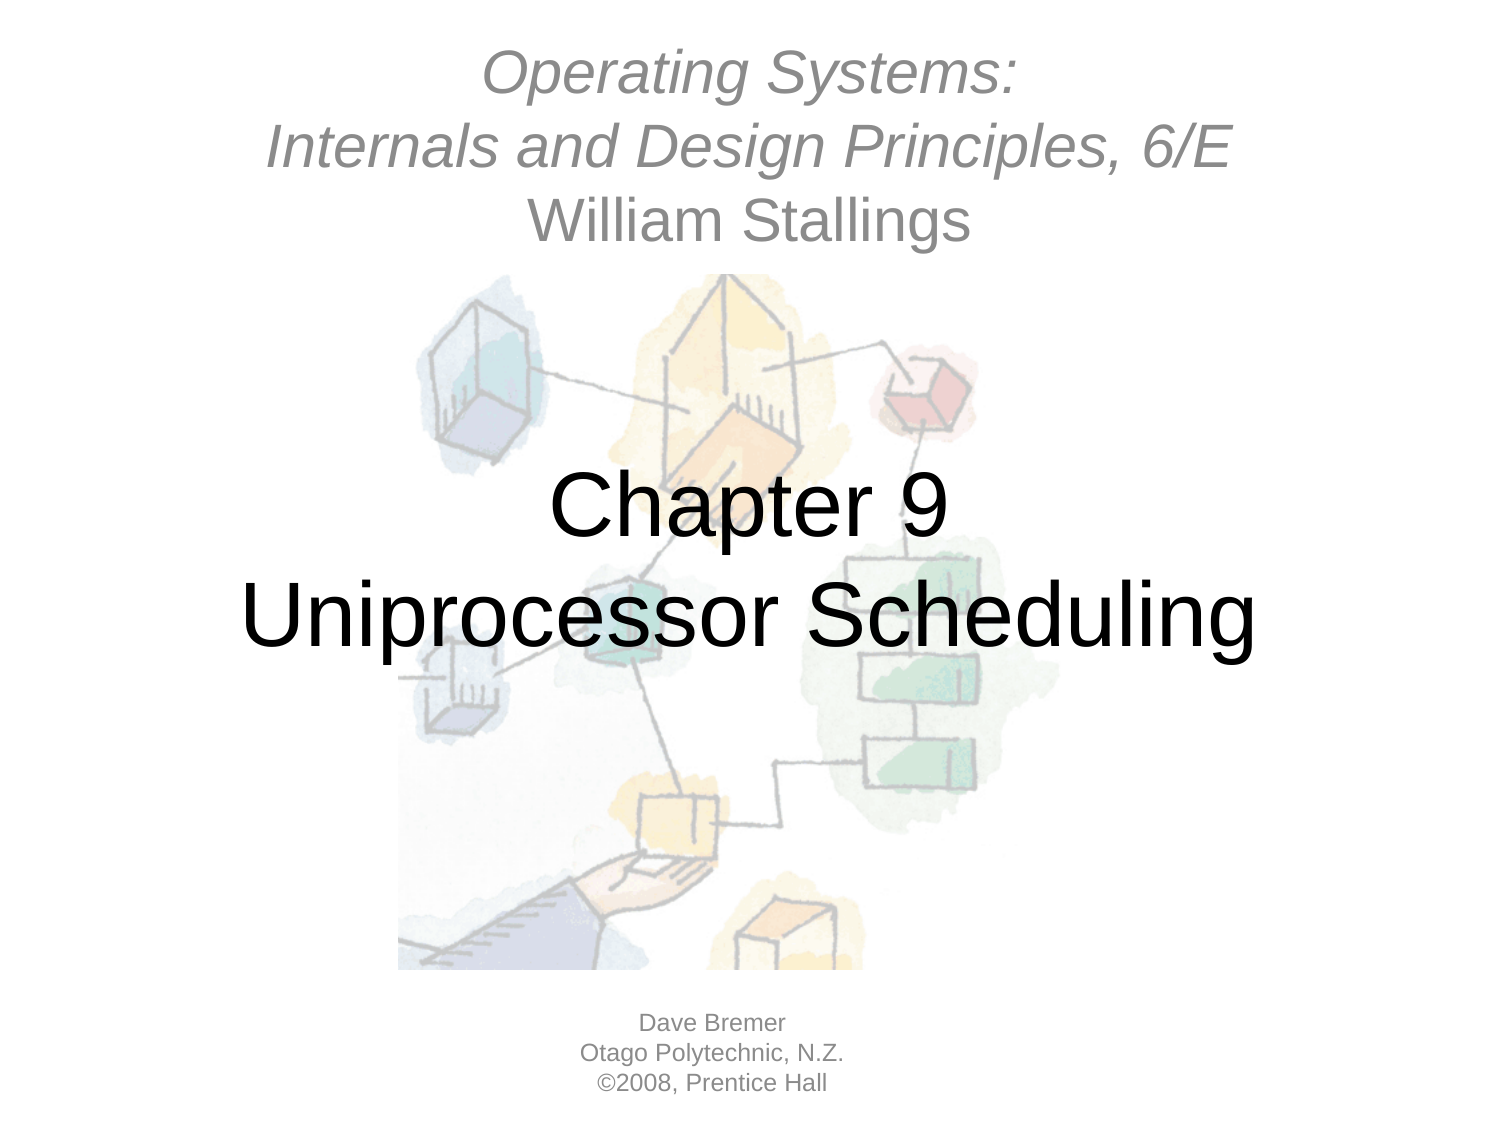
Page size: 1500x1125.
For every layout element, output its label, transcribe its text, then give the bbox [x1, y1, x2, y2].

title Chapter 9 Uniprocessor Scheduling [112, 433, 393, 676]
picture [398, 274, 1063, 970]
subtitle Operating Systems: Internals and Design Principles, 6/E William Stallings [224, 24, 1276, 313]
title Chapter 9 Uniprocessor Scheduling [1066, 433, 1388, 676]
footer Dave Bremer Otago Polytechnic, N.Z. ©2008, Prentice Hall [437, 999, 988, 1103]
